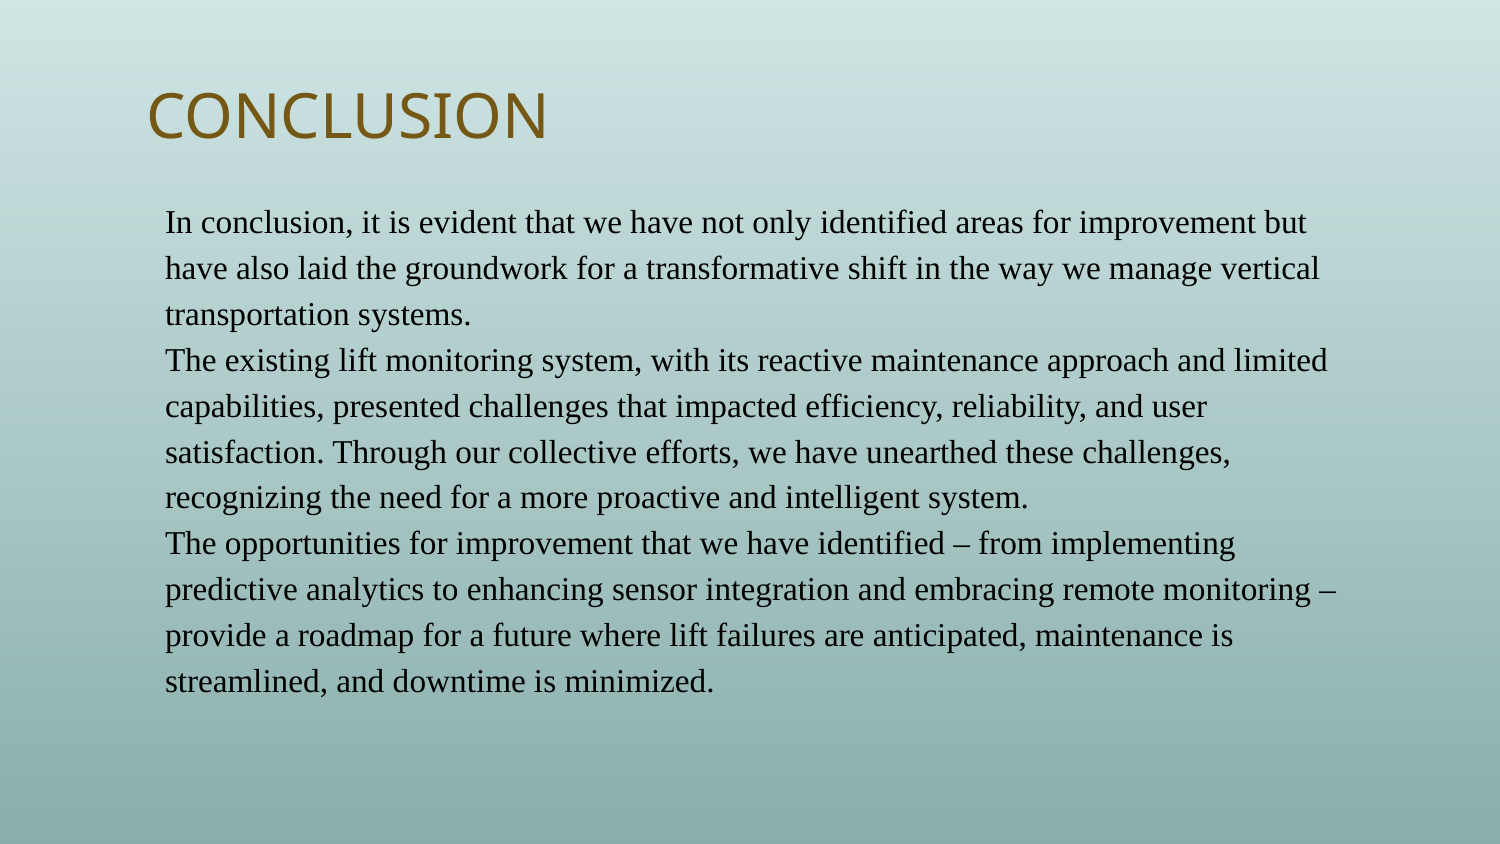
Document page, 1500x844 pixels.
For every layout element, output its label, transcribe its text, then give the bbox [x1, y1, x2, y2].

subtitle In conclusion, it is evident that we have not only identified areas for improvement but have also laid the groundwork for a transformative shift in the way we manage vertical transportation systems. The existing lift monitoring system, with its reactive maintenance approach and limited capabilities, presented challenges that impacted efficiency, reliability, and user satisfaction. Through our collective efforts, we have unearthed these challenges, recognizing the need for a more proactive and intelligent system. The opportunities for improvement that we have identified – from implementing predictive analytics to enhancing sensor integration and embracing remote monitoring – provide a roadmap for a future where lift failures are anticipated, maintenance is streamlined, and downtime is minimized. [131, 179, 1369, 764]
title CONCLUSION [131, 61, 1369, 168]
